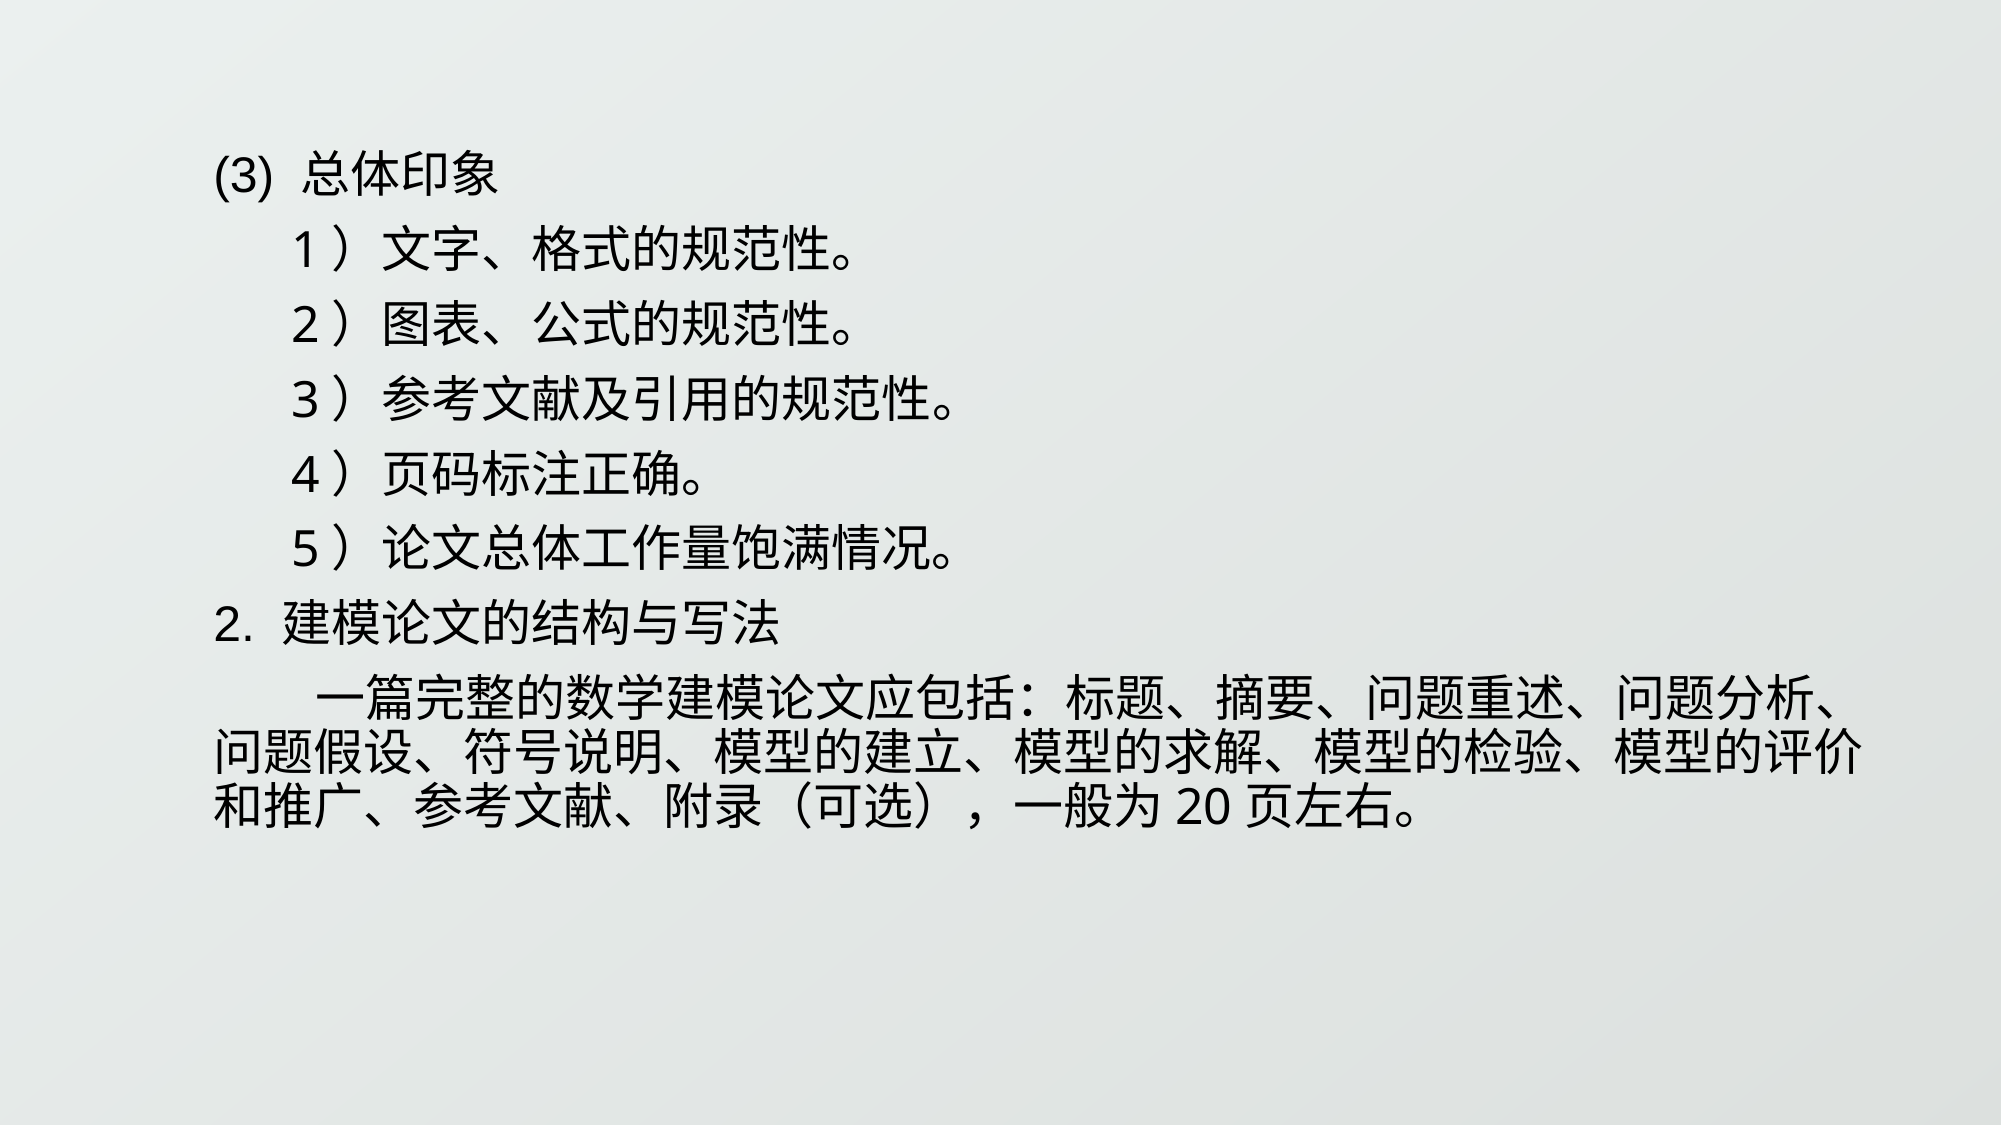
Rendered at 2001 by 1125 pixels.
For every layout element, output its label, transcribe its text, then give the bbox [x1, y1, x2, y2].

list (3) 总体印象 1）文字、格式的规范性。 2）图表、公式的规范性。 3）参考文献及引用的规范性。 4）页码标注正确。 5）论文总体工作量饱满情况。 2. 建模论文的结构与写法 一篇完整的数学建模论文应包括：标题、摘要、问题重述、问题分析、问题假设、符号说明、模型的建立、模型的求解、模型的检验、模型的评价和推广、参考文献、附录（可选），一般为20页左右。 [198, 142, 1924, 856]
